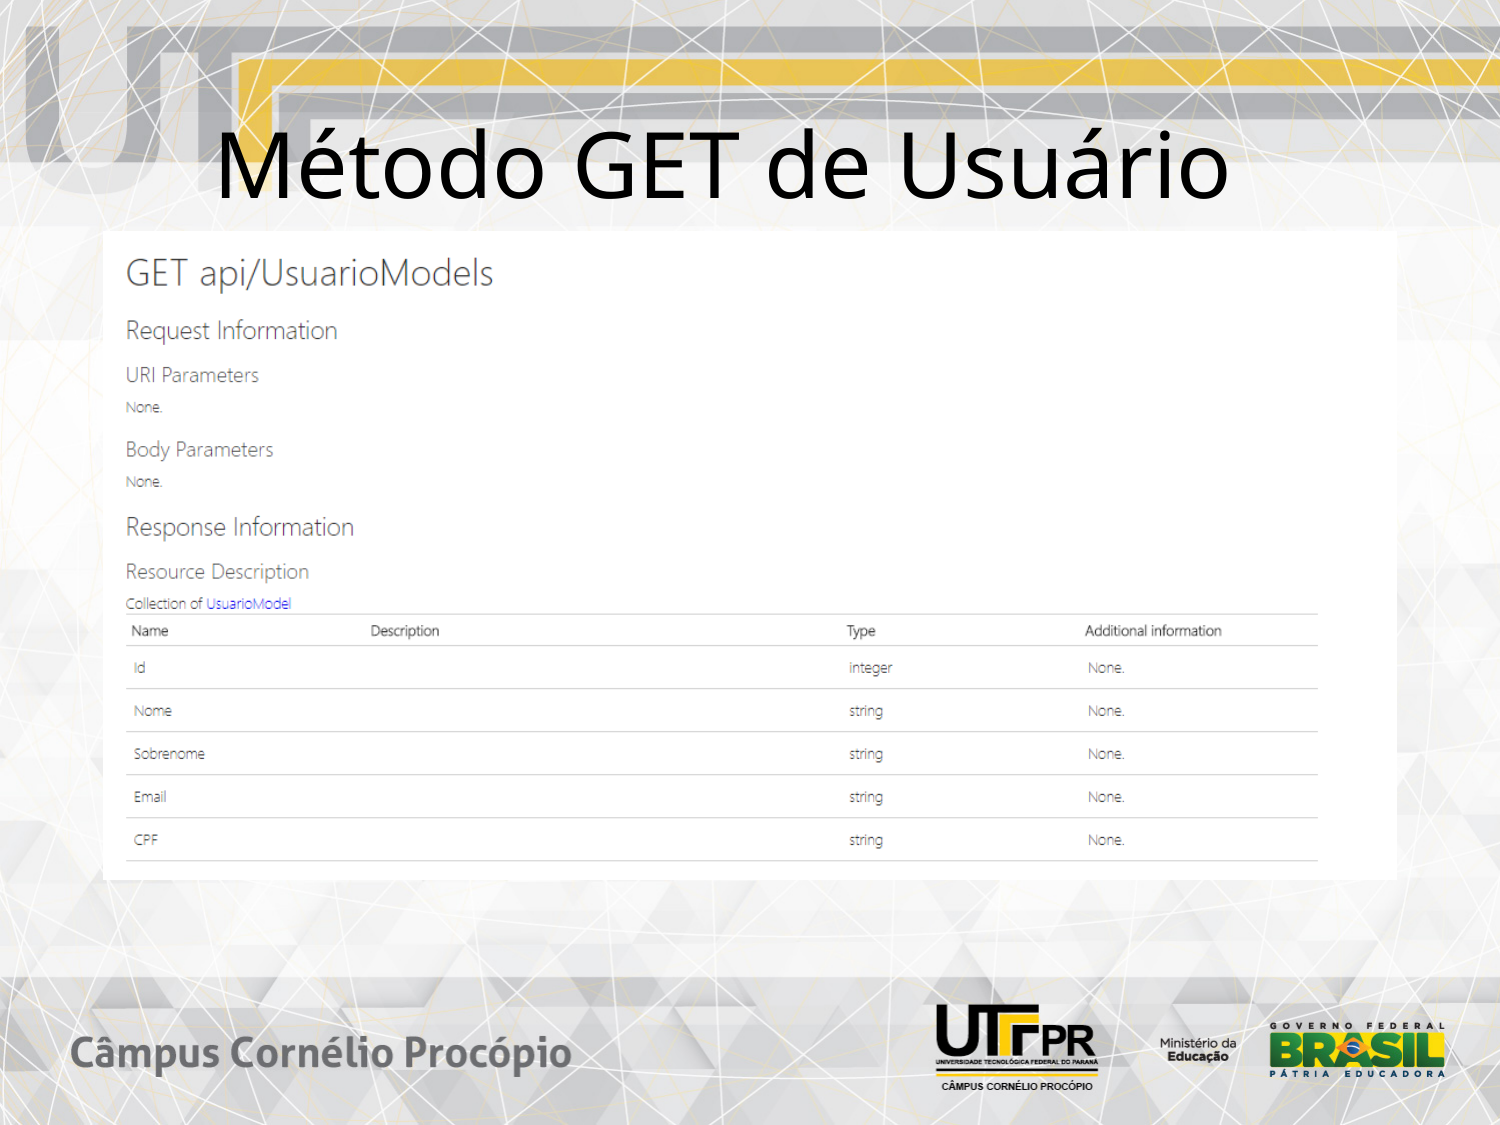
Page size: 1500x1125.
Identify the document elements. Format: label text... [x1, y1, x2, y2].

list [103, 231, 1397, 880]
picture [0, 0, 1500, 1125]
title Método GET de Usuário [103, 59, 1397, 231]
